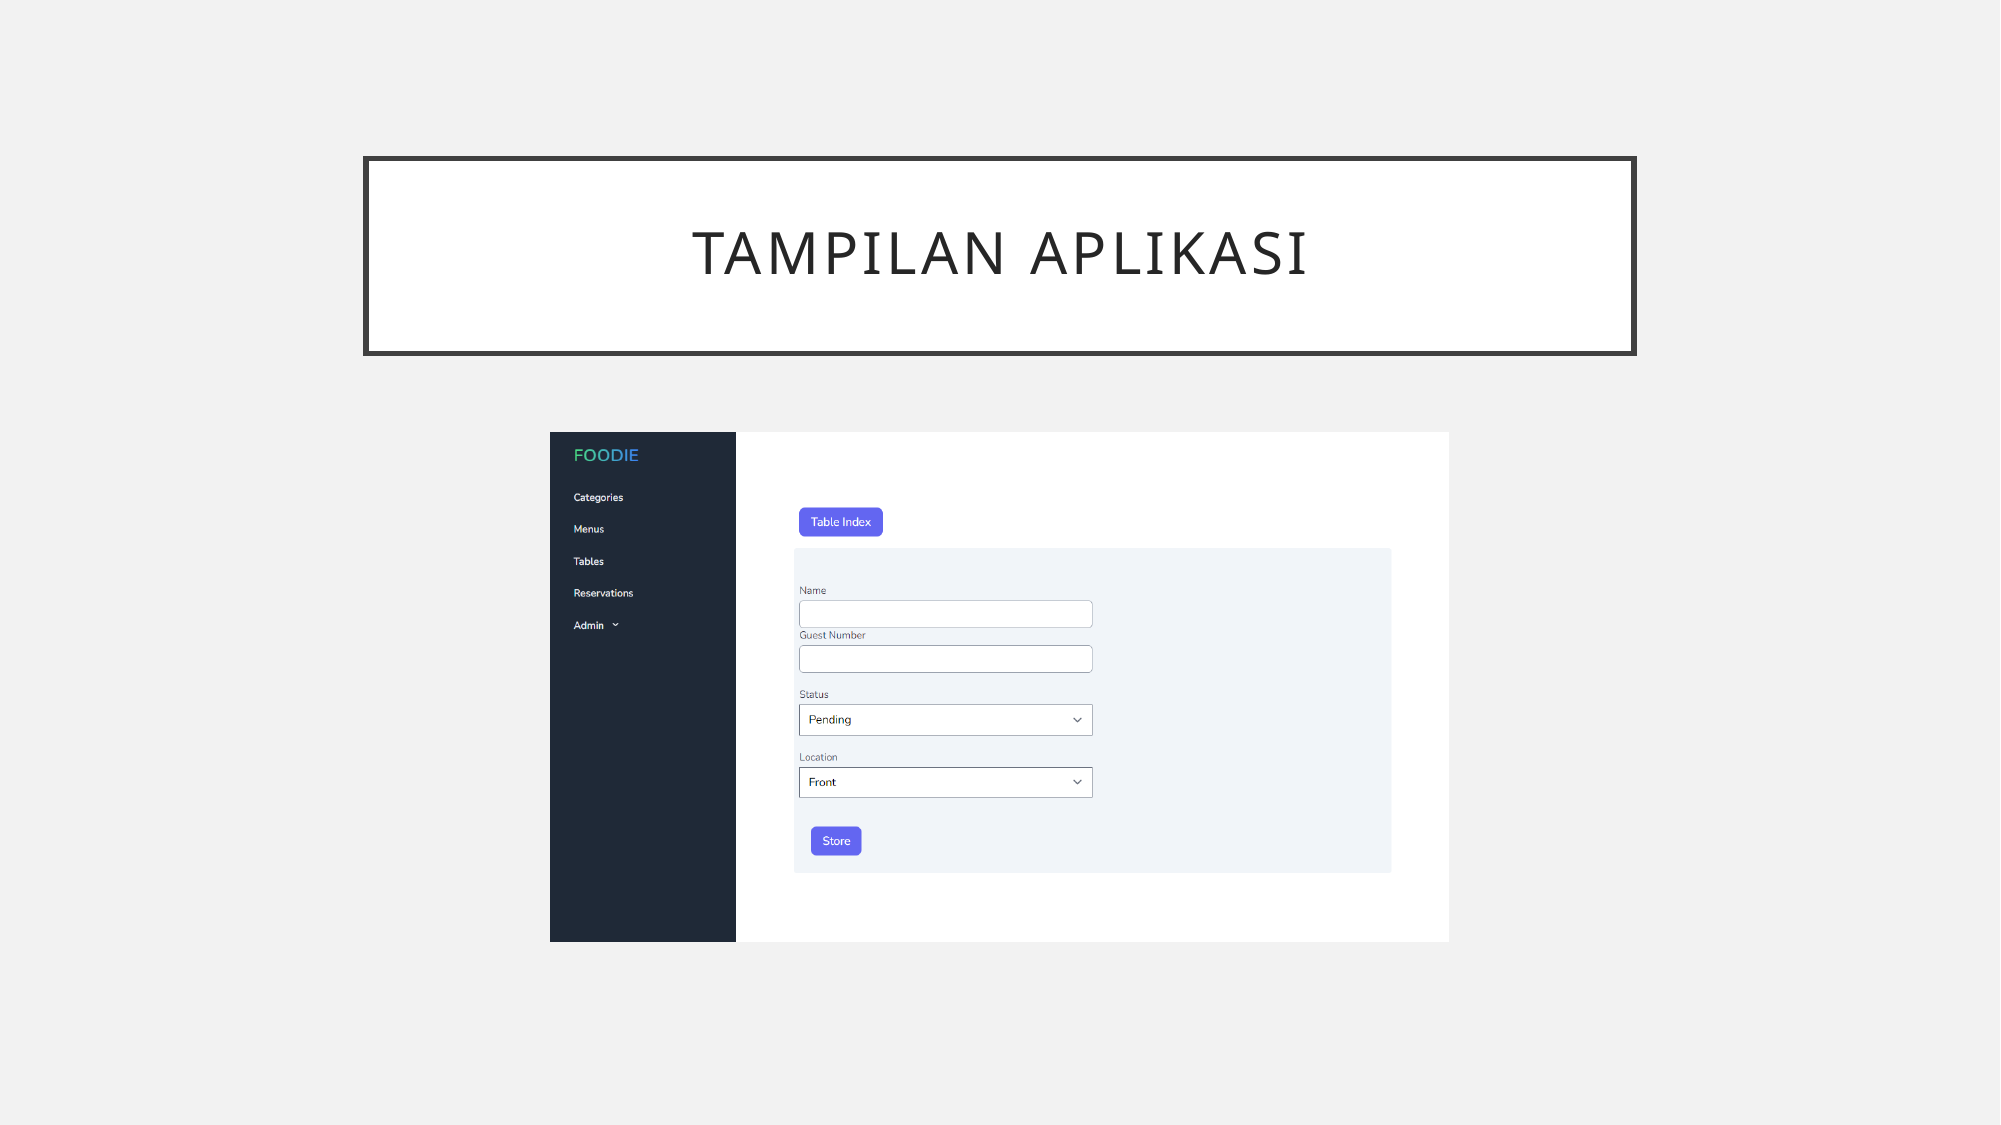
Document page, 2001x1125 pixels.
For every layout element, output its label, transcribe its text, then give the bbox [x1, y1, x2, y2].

title Tampilan APlikasi [363, 156, 1637, 356]
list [550, 432, 1450, 942]
